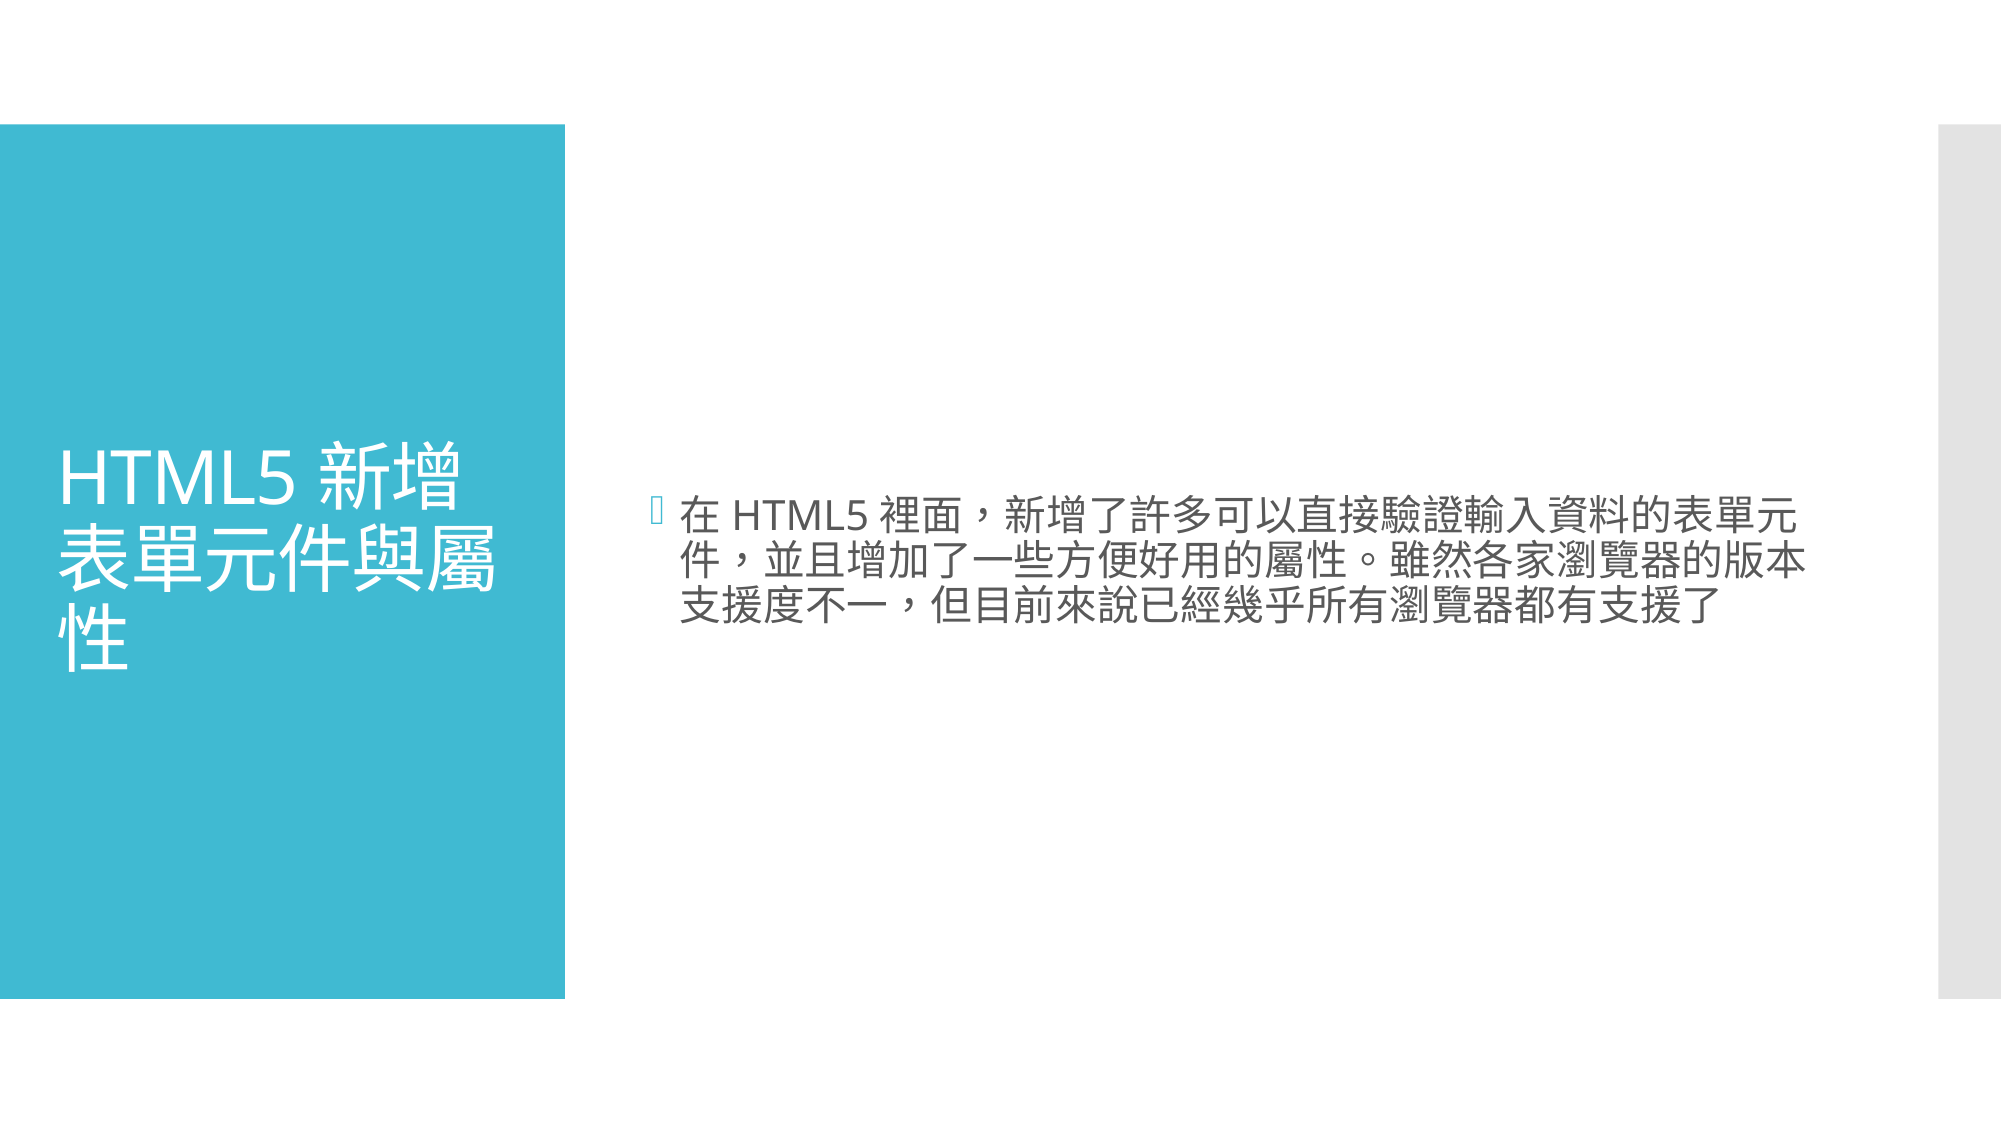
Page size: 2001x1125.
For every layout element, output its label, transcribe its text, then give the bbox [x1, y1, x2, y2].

title HTML5新增表單元件與屬性 [41, 184, 525, 940]
list 在HTML5裡面，新增了許多可以直接驗證輸入資料的表單元件，並且增加了一些方便好用的屬性。雖然各家瀏覽器的版本支援度不一，但目前來說已經幾乎所有瀏覽器都有支援了 [634, 141, 1835, 982]
